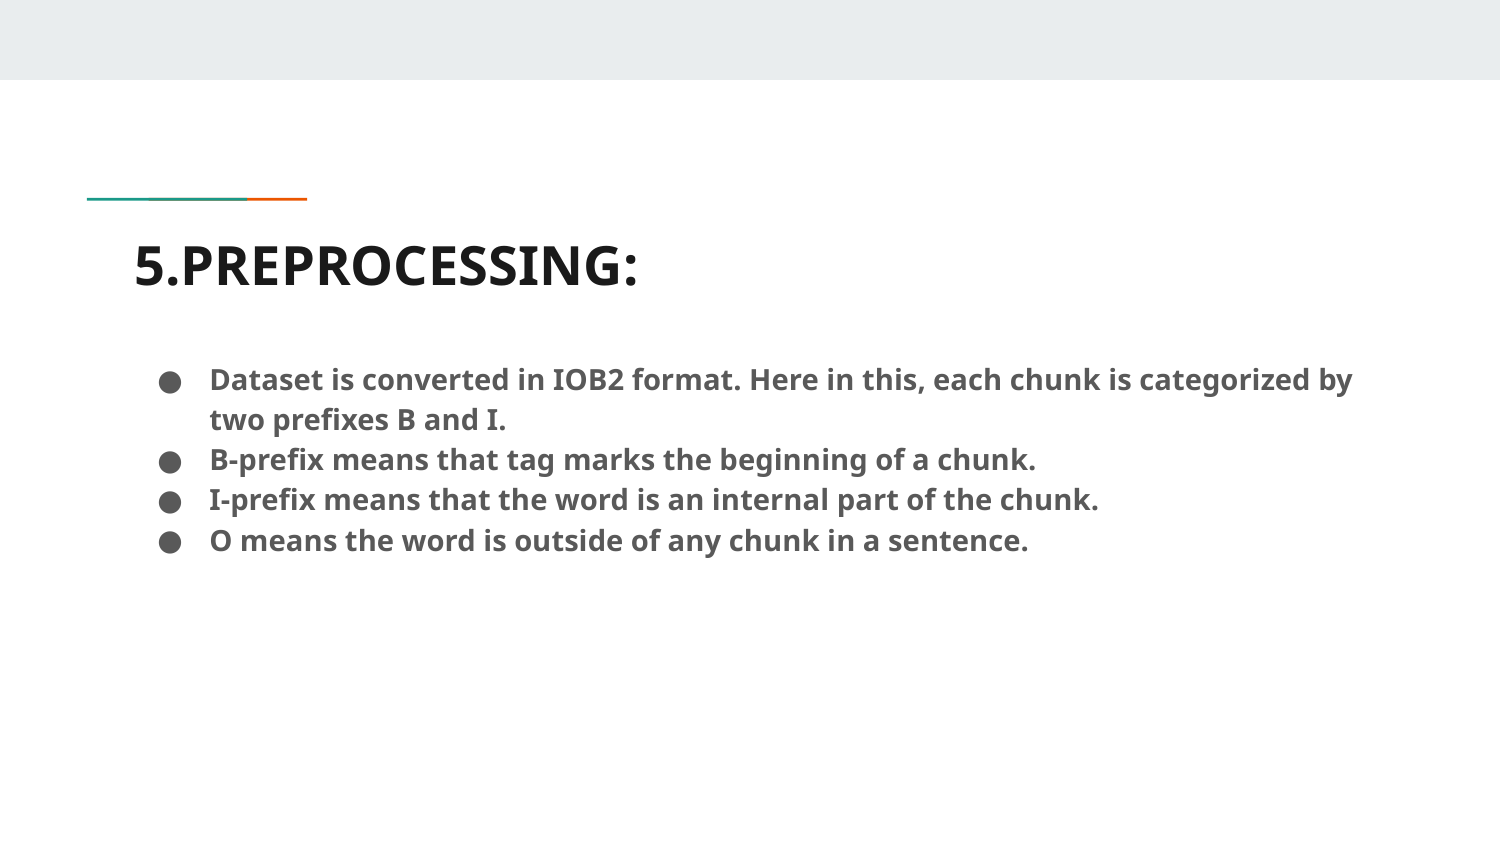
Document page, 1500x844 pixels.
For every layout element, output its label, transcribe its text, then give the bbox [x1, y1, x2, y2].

title 5.PREPROCESSING: [119, 216, 1381, 305]
list Dataset is converted in IOB2 format. Here in this, each chunk is categorized by two prefixes B and I. B-prefix means that tag marks the beginning of a chunk. I-prefix means that the word is an internal part of the chunk. O means the word is outside of any chunk in a sentence. [119, 341, 1381, 712]
